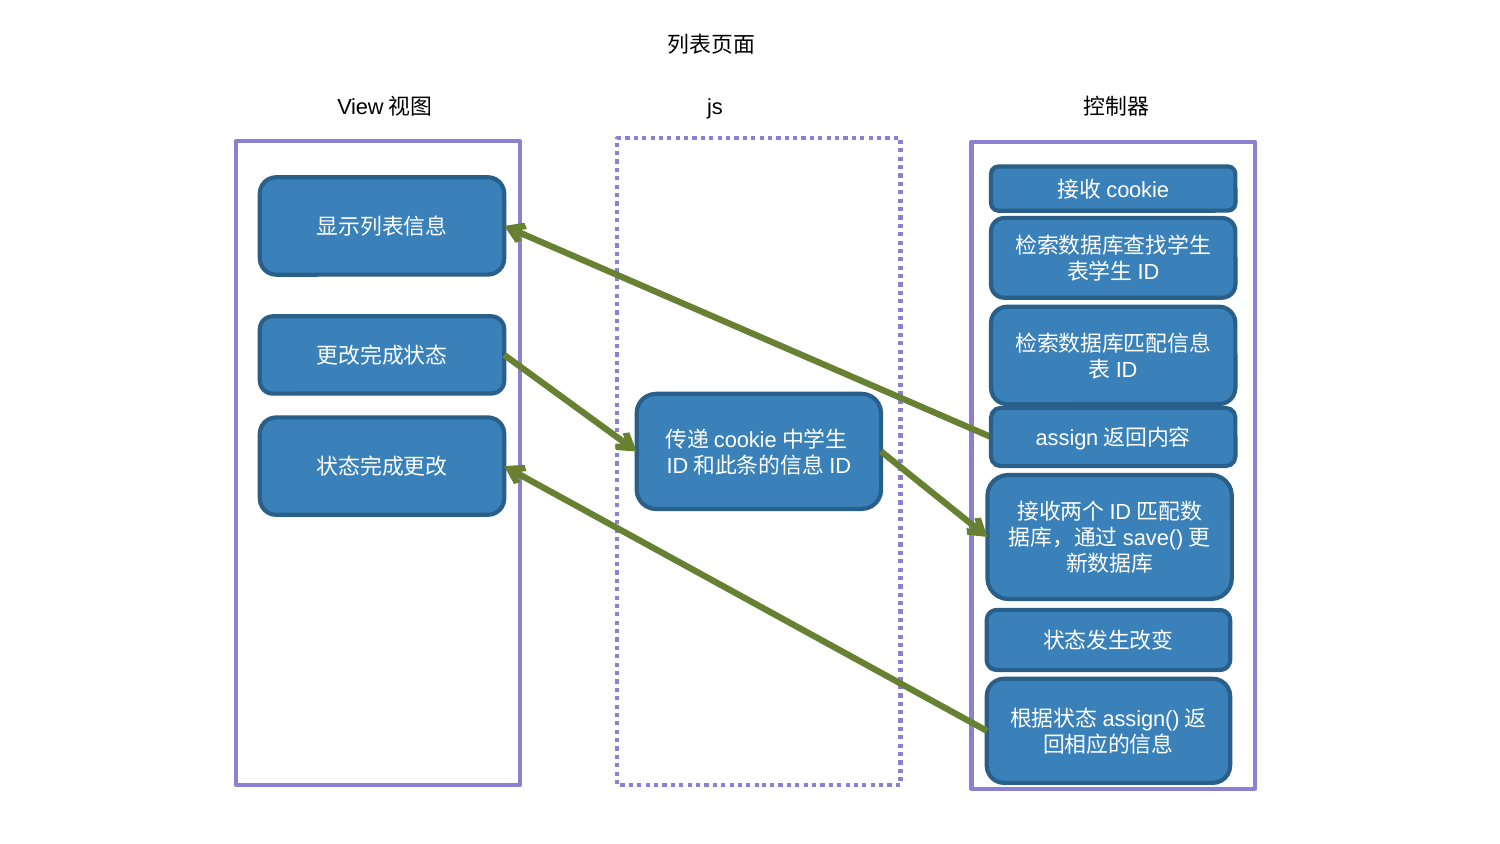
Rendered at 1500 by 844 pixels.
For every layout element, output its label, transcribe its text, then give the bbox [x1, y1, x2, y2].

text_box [880, 451, 988, 465]
text_box 检索数据库匹配信息表ID [996, 304, 1238, 405]
text_box 根据状态assign()返回相应的信息 [984, 676, 1233, 785]
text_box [504, 354, 637, 452]
text_box 传递cookie中学生ID和此条的信息ID [634, 445, 884, 464]
text_box 显示列表信息 [257, 175, 507, 277]
text_box 状态完成更改 [257, 415, 507, 517]
text_box [234, 139, 522, 787]
text_box 接收两个ID匹配数据库，通过save()更新数据库 [992, 472, 1234, 602]
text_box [503, 225, 992, 438]
text_box [615, 136, 903, 224]
text_box 状态发生改变 [992, 607, 1233, 673]
text_box js [692, 85, 826, 127]
text_box [615, 739, 903, 787]
text_box 检索数据库查找学生表学生ID [990, 215, 1238, 300]
text_box View视图 [322, 85, 467, 127]
text_box 更改完成状态 [257, 314, 498, 396]
text_box 接收cookie [988, 164, 1238, 213]
text_box 列表页面 [653, 23, 881, 65]
text_box assign返回内容 [988, 405, 1238, 469]
text_box [969, 140, 1257, 791]
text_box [504, 465, 988, 732]
text_box [615, 460, 634, 464]
text_box [884, 445, 903, 449]
text_box 控制器 [1068, 85, 1255, 127]
